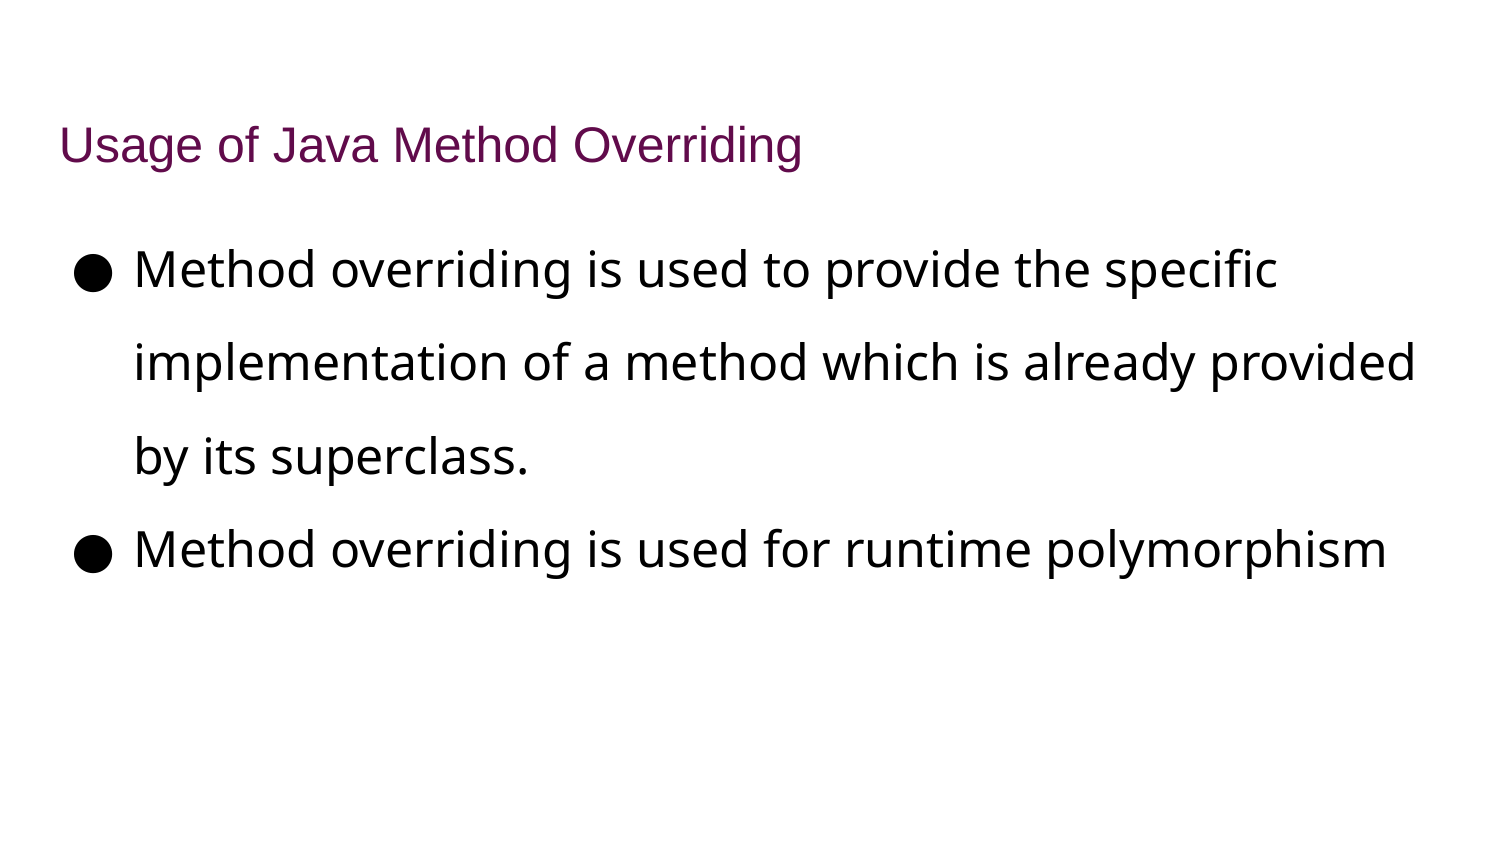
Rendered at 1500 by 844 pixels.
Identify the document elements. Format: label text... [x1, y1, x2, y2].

text_box Usage of Java Method Overriding Method overriding is used to provide the specific implementation of a method which is already provided by its superclass. Method overriding is used for runtime polymorphism [43, 79, 1476, 593]
